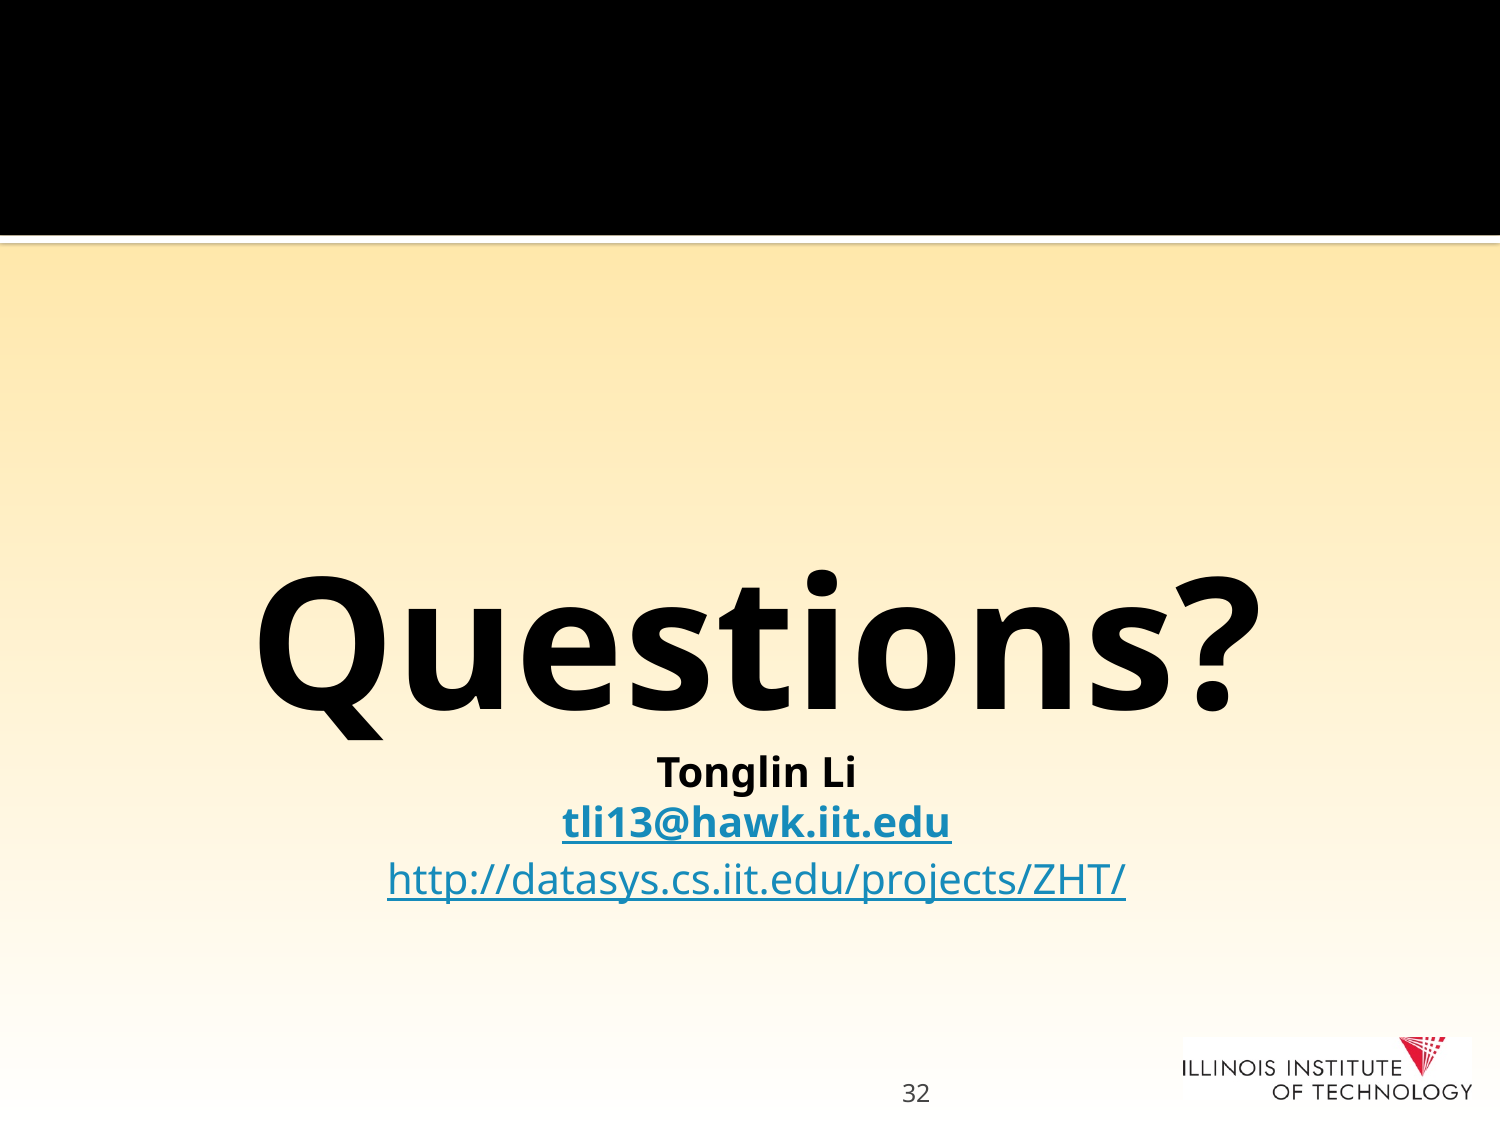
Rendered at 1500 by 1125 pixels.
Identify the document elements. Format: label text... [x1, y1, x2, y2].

list Questions? Tonglin Li tli13@hawk.iit.edu http://datasys.cs.iit.edu/projects/ZHT/ [75, 291, 1425, 1050]
picture [1183, 1037, 1472, 1100]
slide_number 32 [825, 1067, 946, 1113]
